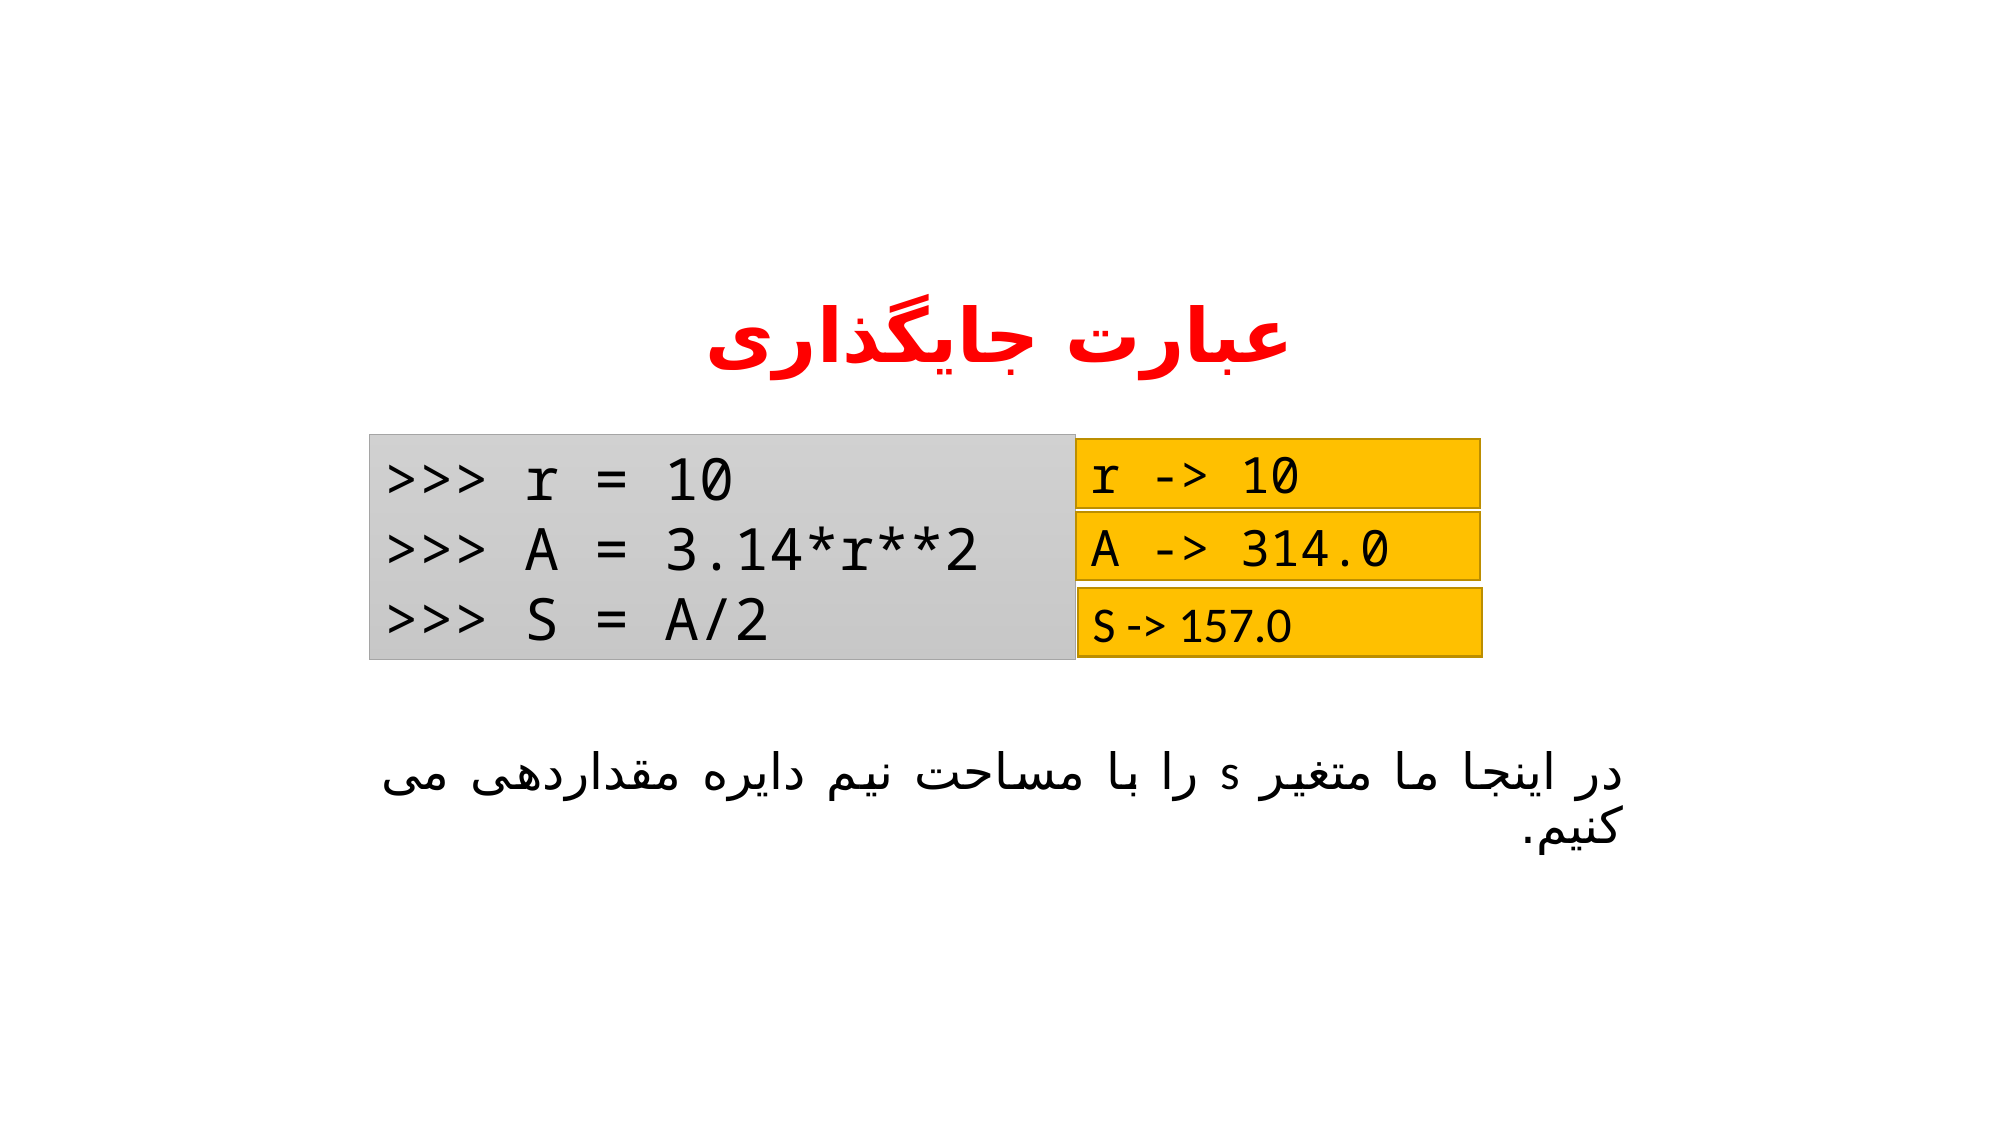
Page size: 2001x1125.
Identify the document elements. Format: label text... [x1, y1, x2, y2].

text_box S -> 157.0 [1077, 587, 1483, 658]
subtitle در اینجا ما متغیر s را با مساحت نیم دایره مقداردهی می کنیم. [361, 738, 1639, 918]
text_box >>> r = 10 >>> A = 3.14*r**2 >>> S = A/2 [369, 434, 1076, 660]
text_box A -> 314.0 [1075, 511, 1481, 581]
title عبارت جایگذاری [369, 274, 1630, 386]
text_box r -> 10 [1075, 438, 1481, 509]
